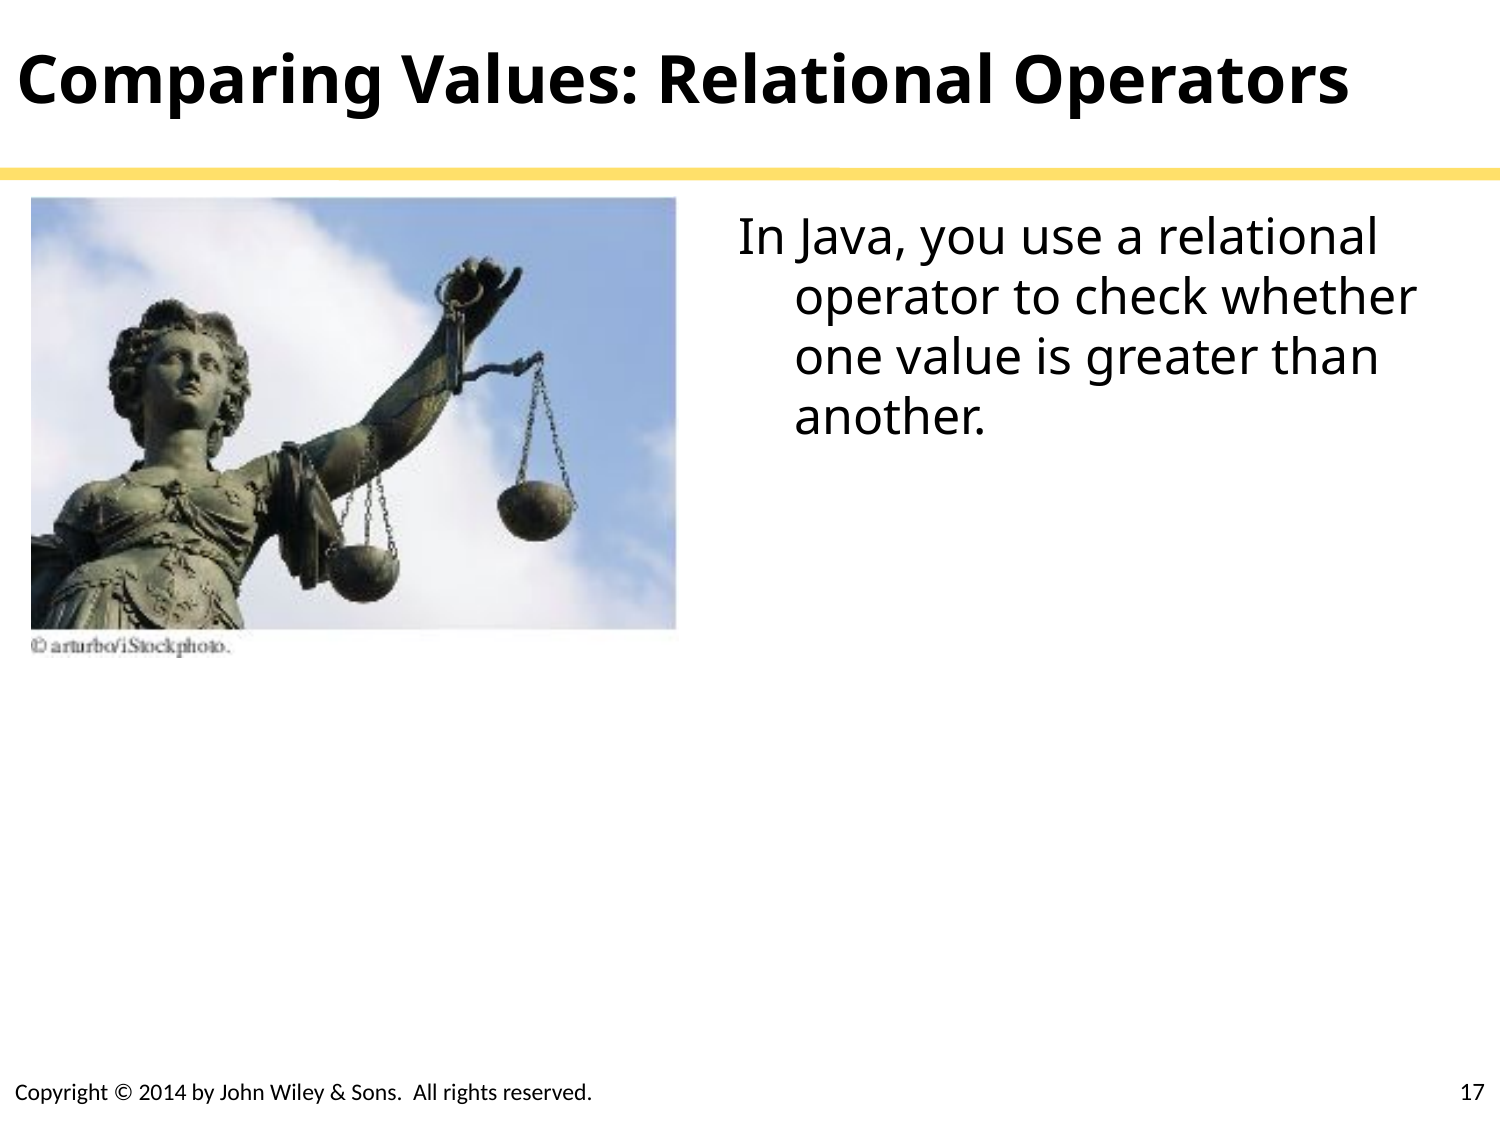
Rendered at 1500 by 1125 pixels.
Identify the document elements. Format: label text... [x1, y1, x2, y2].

picture [31, 196, 679, 659]
list In Java, you use a relational operator to check whether one value is greater than another. [723, 196, 1472, 634]
title Comparing Values: Relational Operators [1, 0, 1500, 158]
